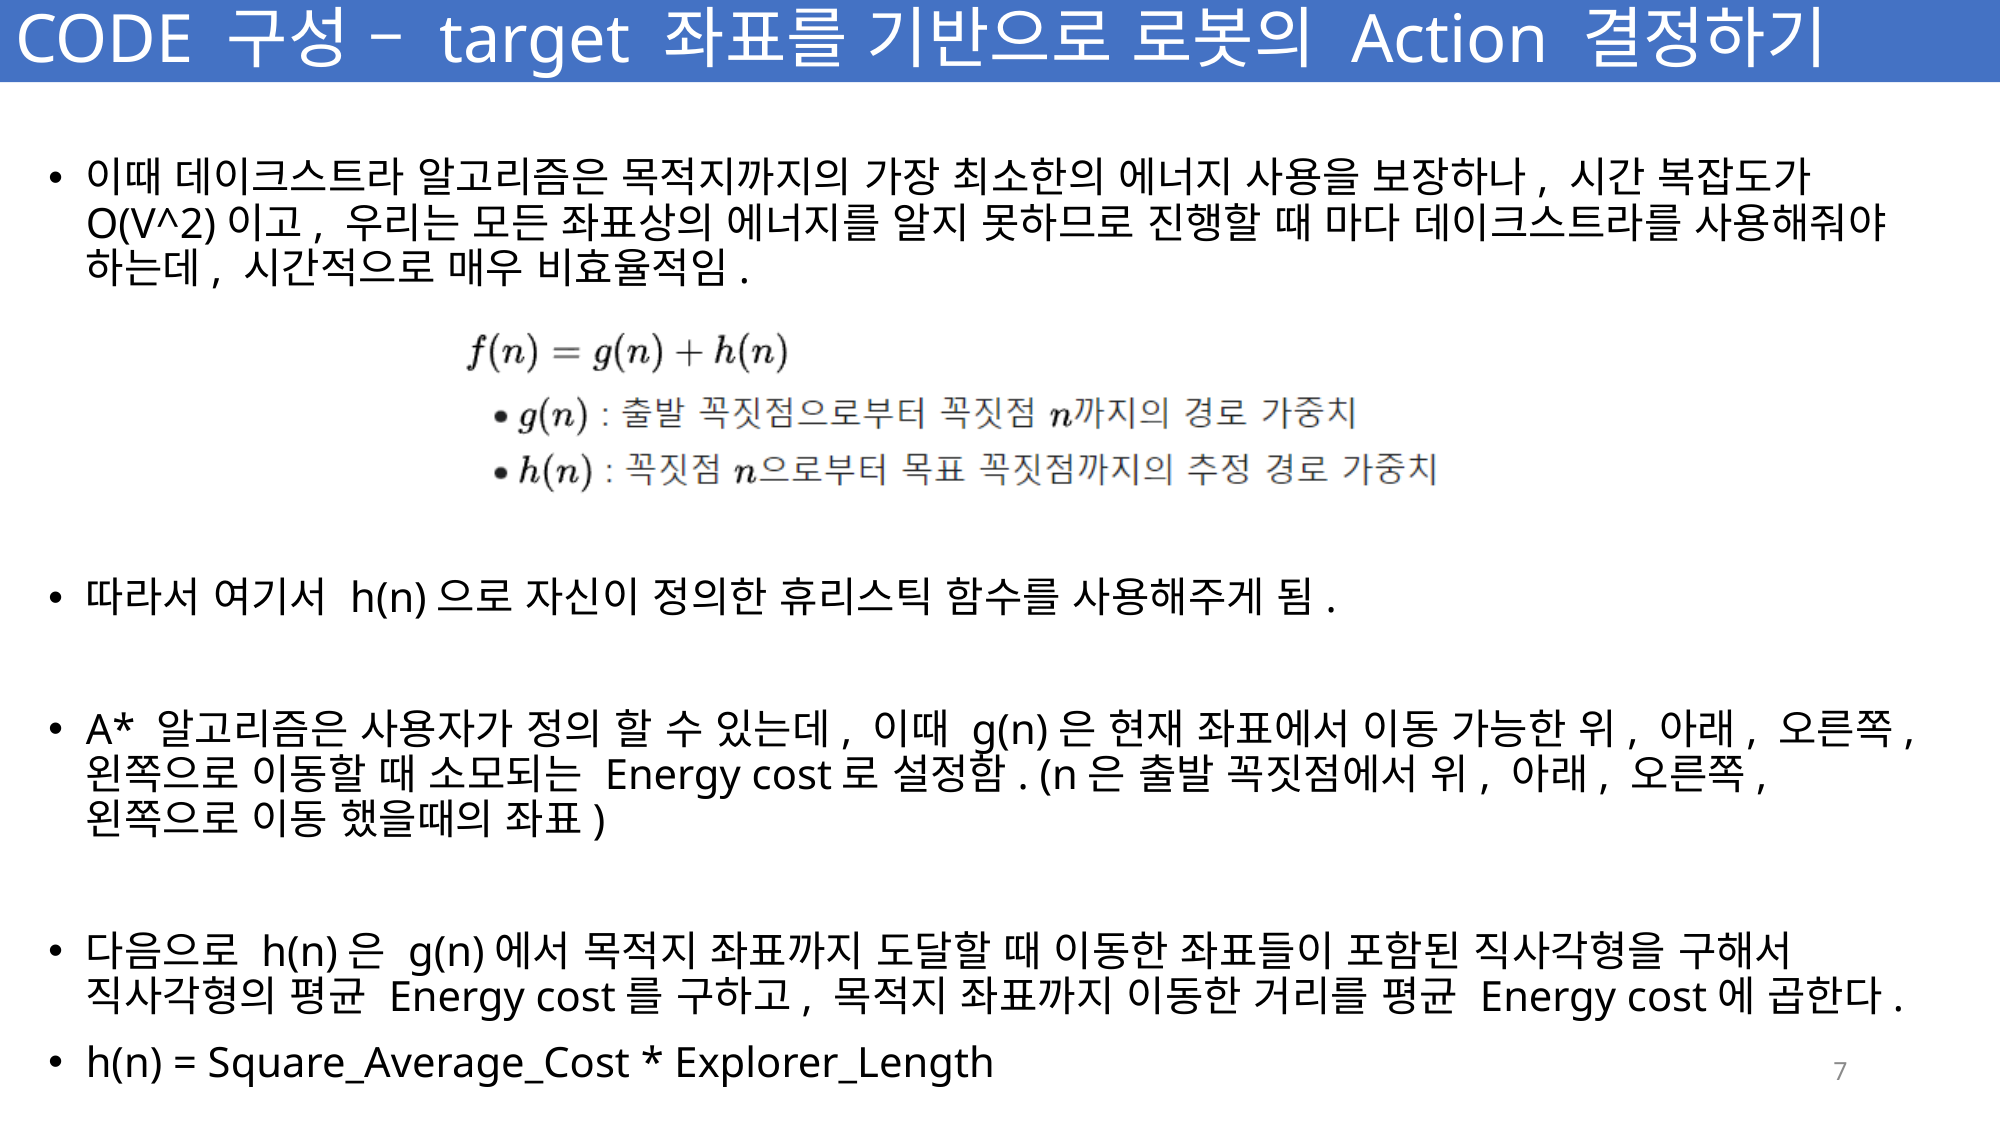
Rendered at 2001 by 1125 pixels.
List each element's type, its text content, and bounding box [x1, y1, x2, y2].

list 이때 데이크스트라 알고리즘은 목적지까지의 가장 최소한의 에너지 사용을 보장하나, 시간 복잡도가 O(V^2)이고, 우리는 모든 좌표상의 에너지를 알지 못하므로 진행할 때 마다 데이크스트라를 사용해줘야 하는데, 시간적으로 매우 비효율적임. 따라서 여기서 h(n)으로 자신이 정의한 휴리스틱 함수를 사용해주게 됨. A* 알고리즘은 사용자가 정의 할 수 있는데, 이때 g(n)은 현재 좌표에서 이동 가능한 위, 아래, 오른쪽, 왼쪽으로 이동할 때 소모되는 Energy cost로 설정함. (n은 출발 꼭짓점에서 위, 아래, 오른쪽, 왼쪽으로 이동 했을때의 좌표) 다음으로 h(n)은 g(n)에서 목적지 좌표까지 도달할 때 이동한 좌표들이 포함된 직사각형을 구해서 직사각형의 평균 Energy cost를 구하고, 목적지 좌표까지 이동한 거리를 평균 Energy cost에 곱한다. h(n) = Square_Average_Cost * Explorer_Length [33, 149, 1943, 1115]
picture [448, 324, 1453, 506]
slide_number 7 [1412, 1042, 1863, 1103]
title CODE 구성 – target 좌표를 기반으로 로봇의 Action 결정하기 [0, 0, 2000, 83]
